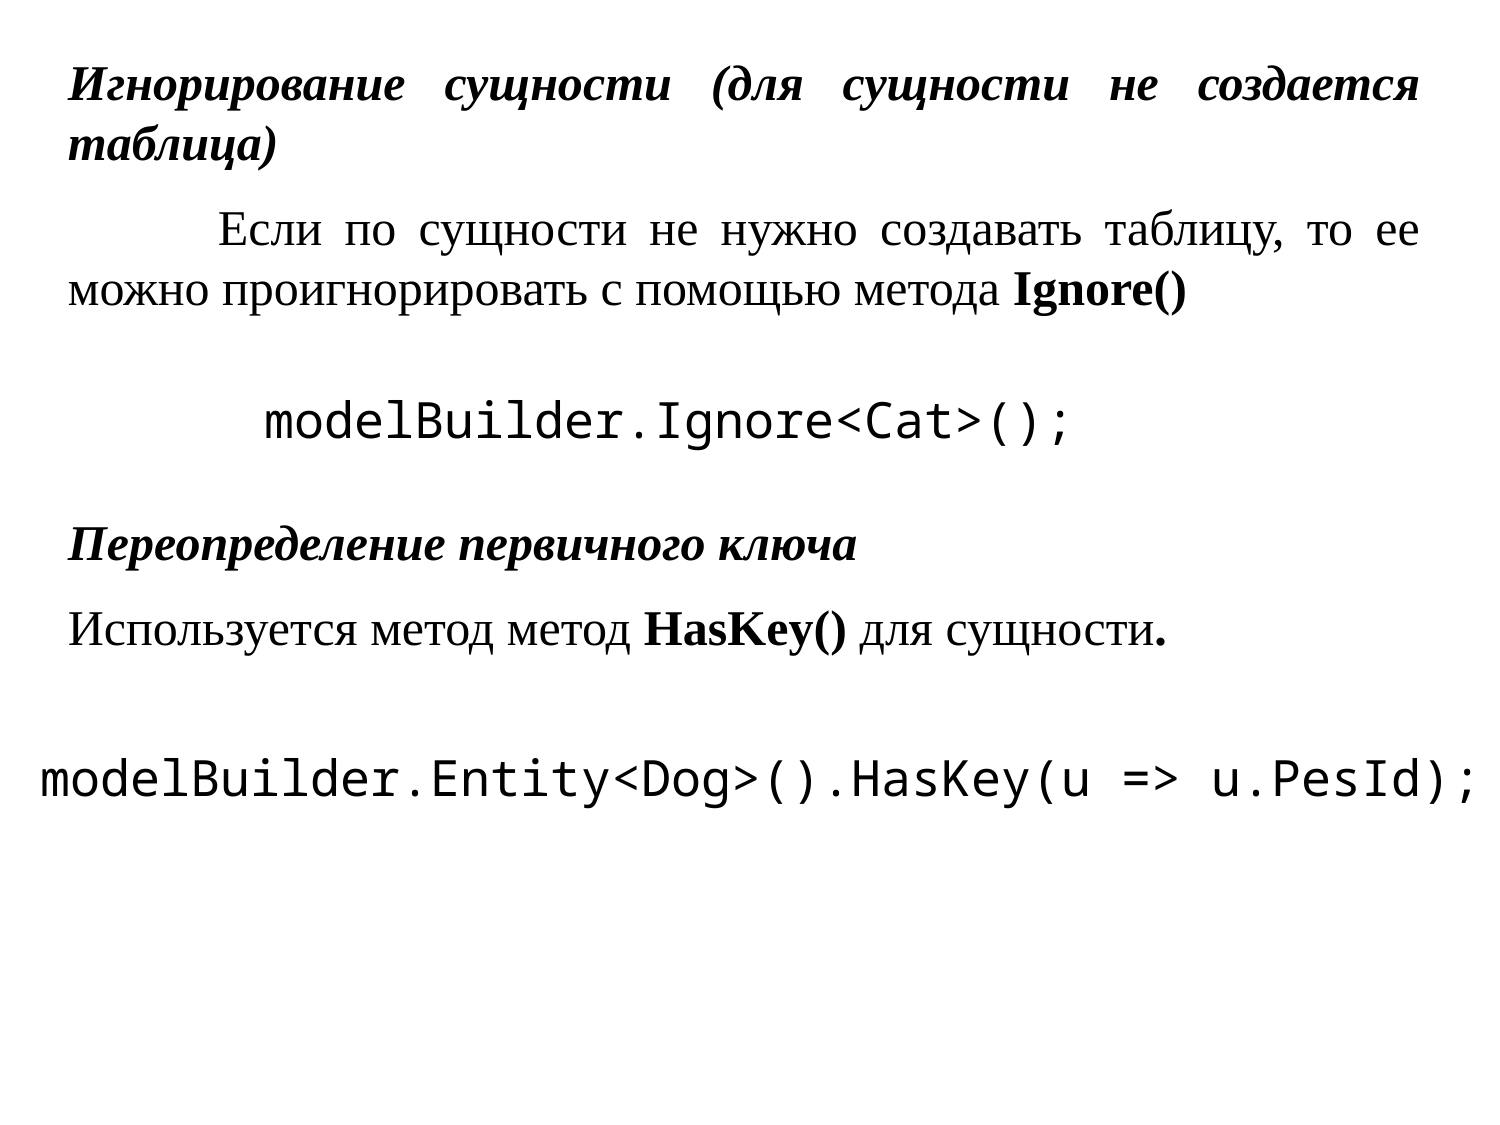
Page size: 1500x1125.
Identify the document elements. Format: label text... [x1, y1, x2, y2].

text_box modelBuilder.Entity<Dog>().HasKey(u => u.PesId); [26, 739, 1497, 814]
text_box modelBuilder.Ignore<Cat>(); [249, 380, 1239, 456]
text_box Переопределение первичного ключа Используется метод метод HasKey() для сущности. [53, 503, 1400, 664]
text_box Игнорирование сущности (для сущности не создается таблица) Если по сущности не нужно создавать таблицу, то ее можно проигнорировать с помощью метода Ignore() [53, 42, 1436, 323]
